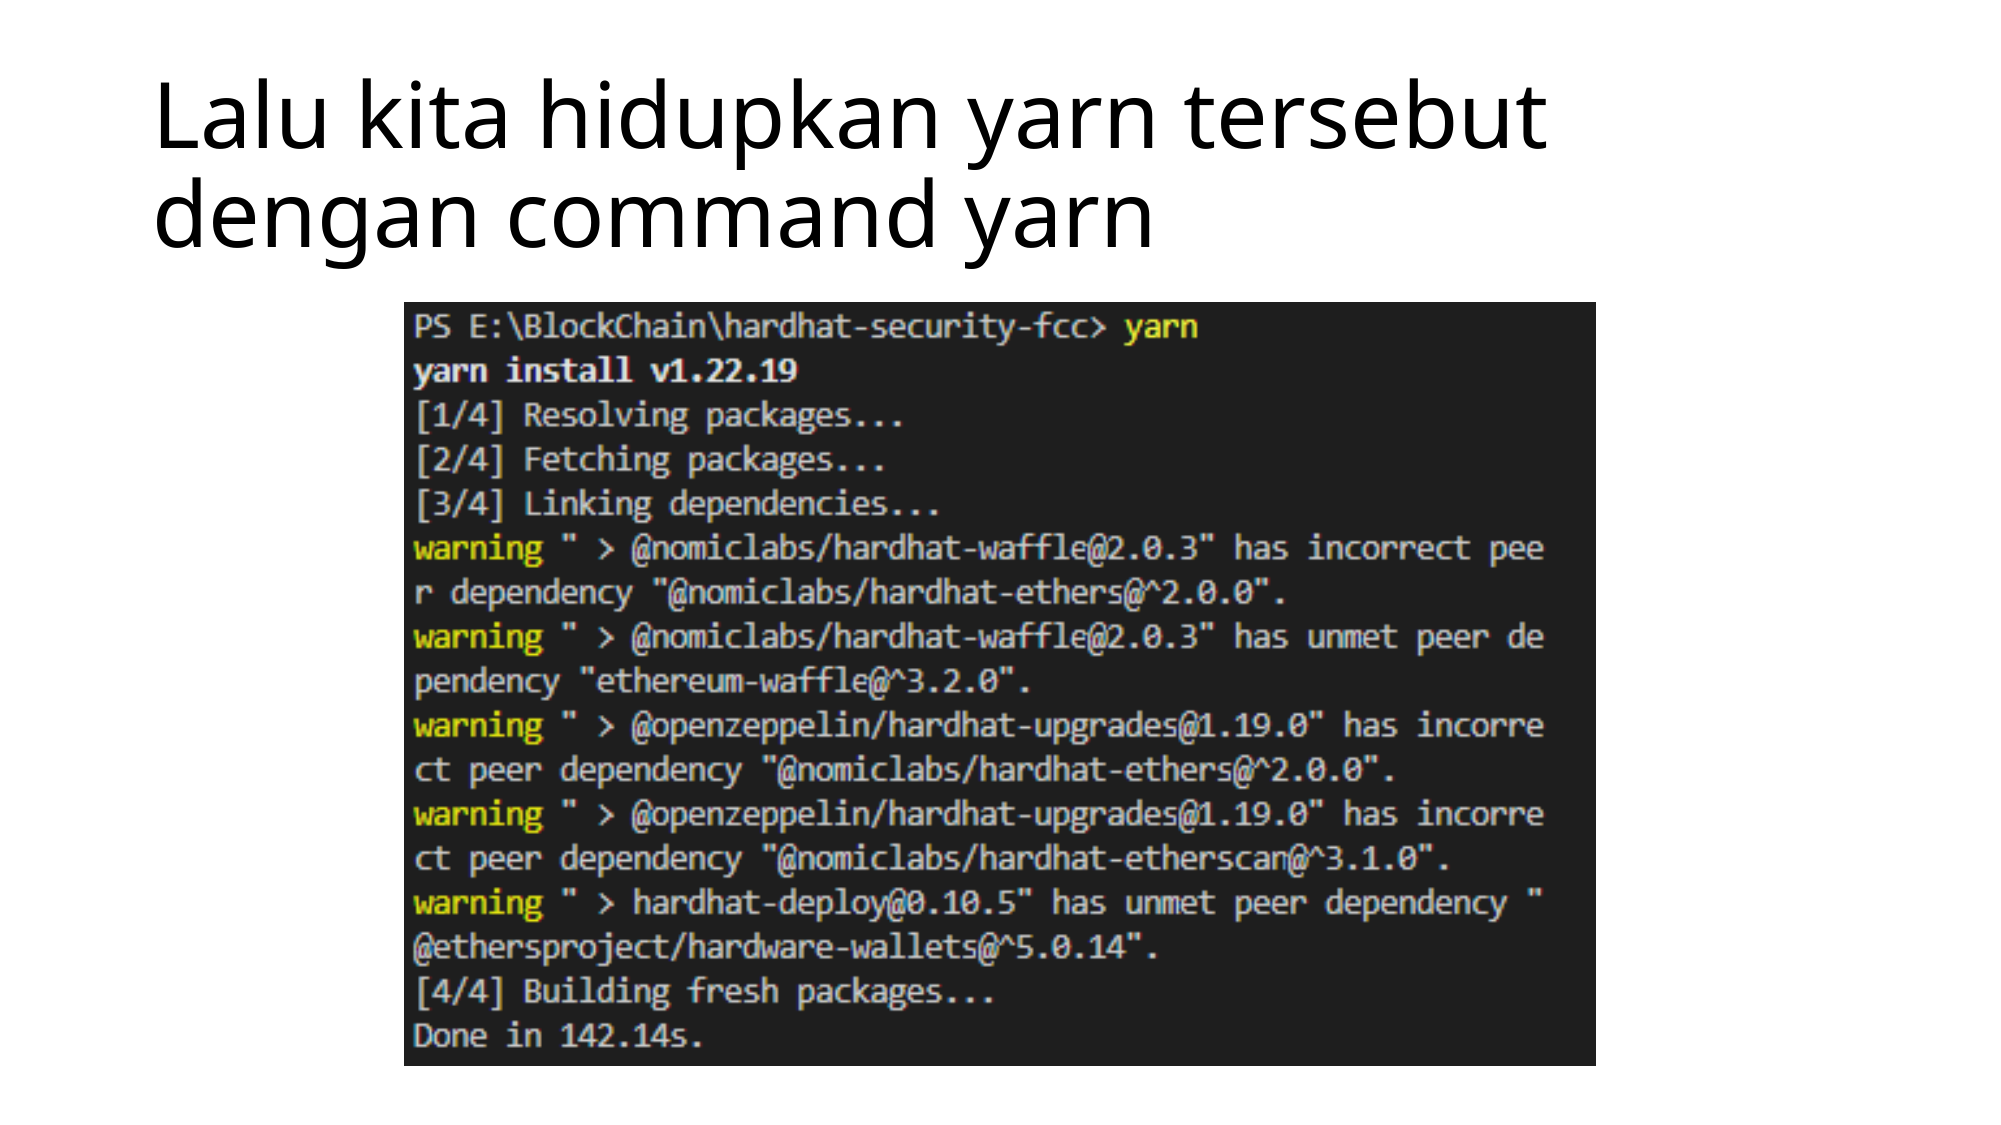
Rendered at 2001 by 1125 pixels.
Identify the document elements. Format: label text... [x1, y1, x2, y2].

title Lalu kita hidupkan yarn tersebut dengan command yarn [137, 59, 1863, 278]
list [404, 302, 1596, 1066]
